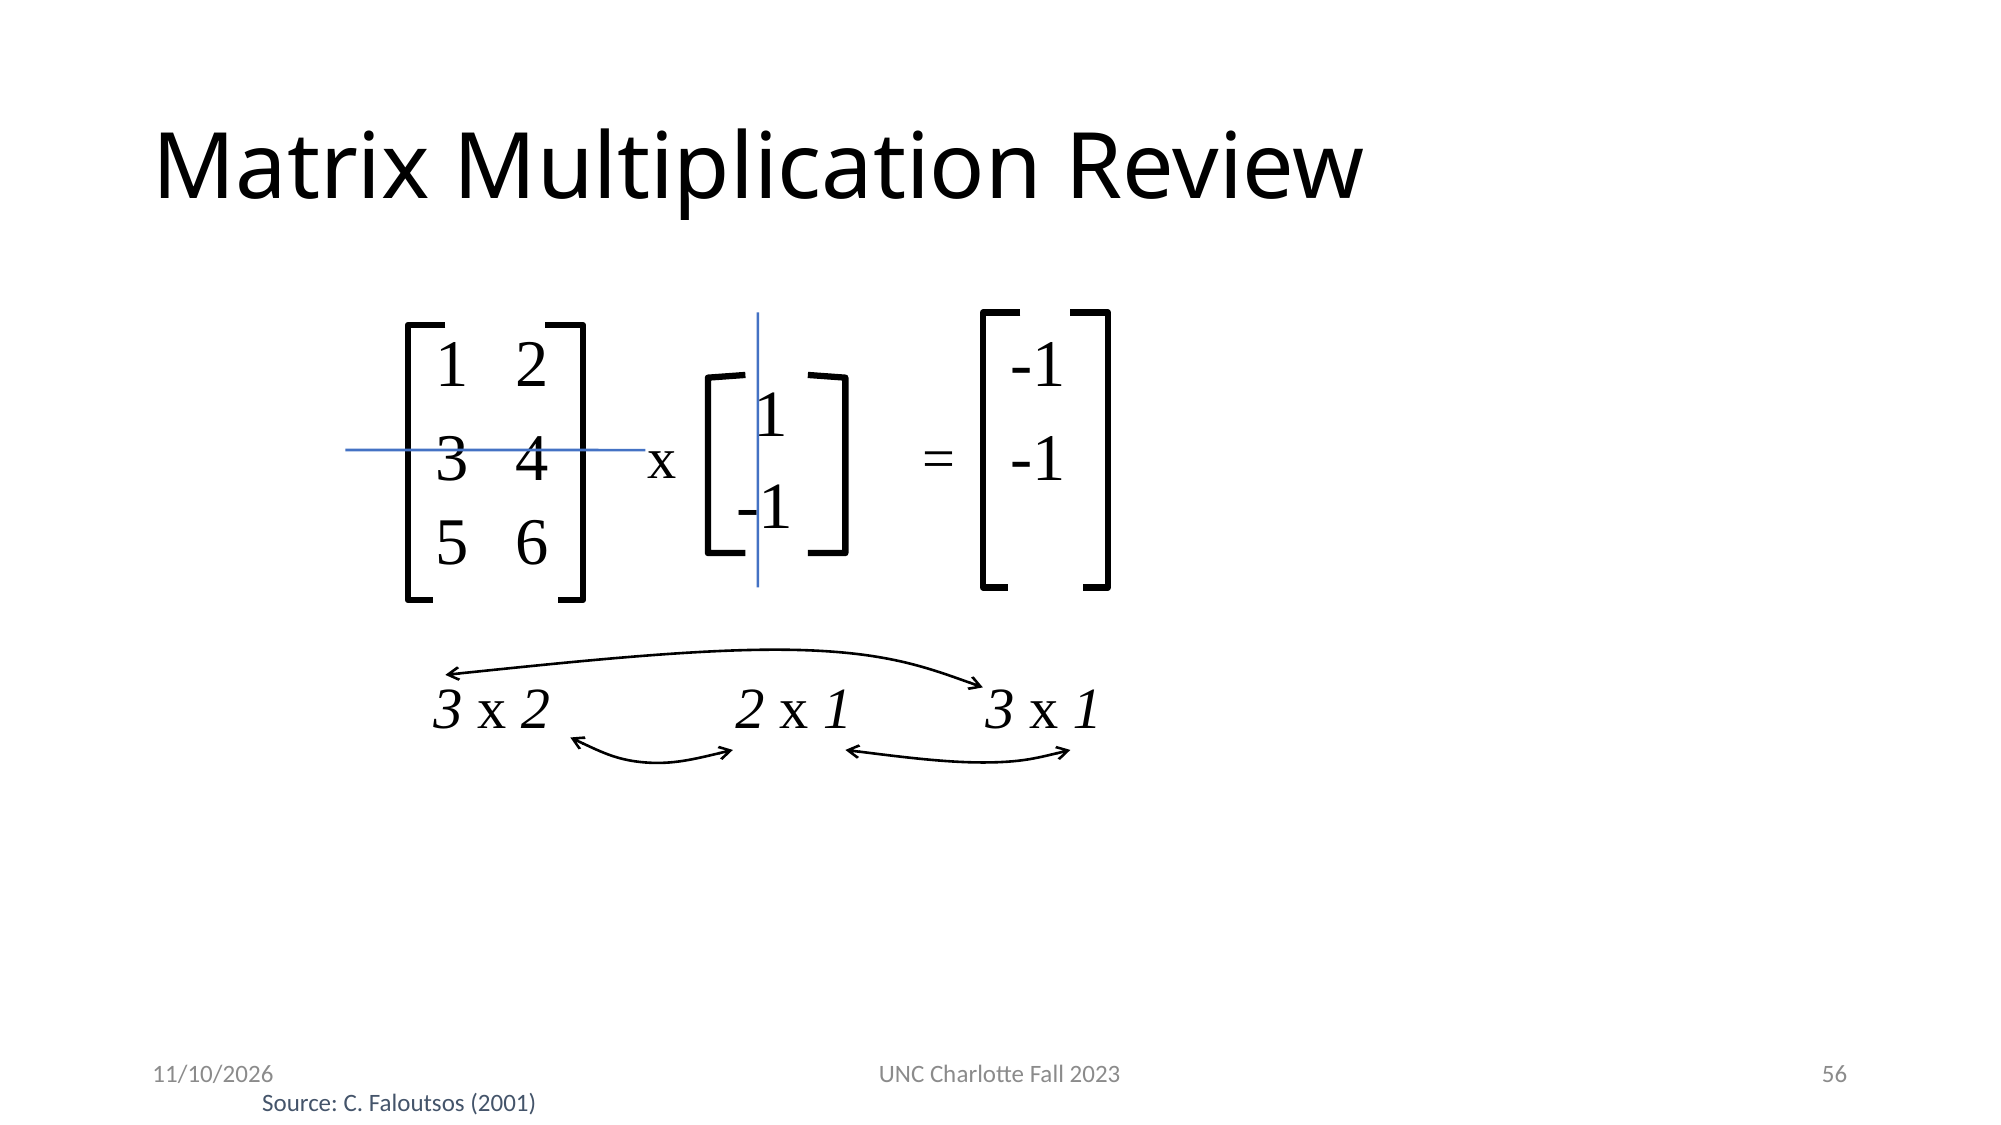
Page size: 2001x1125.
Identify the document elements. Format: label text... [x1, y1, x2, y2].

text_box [345, 312, 1118, 765]
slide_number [137, 1042, 588, 1103]
footer UNC Charlotte Fall 2023 [662, 1042, 1338, 1103]
title Matrix Multiplication Review [137, 59, 1863, 278]
text_box Source: C. Faloutsos (2001) [247, 1079, 573, 1125]
slide_number 56 [1412, 1042, 1863, 1103]
